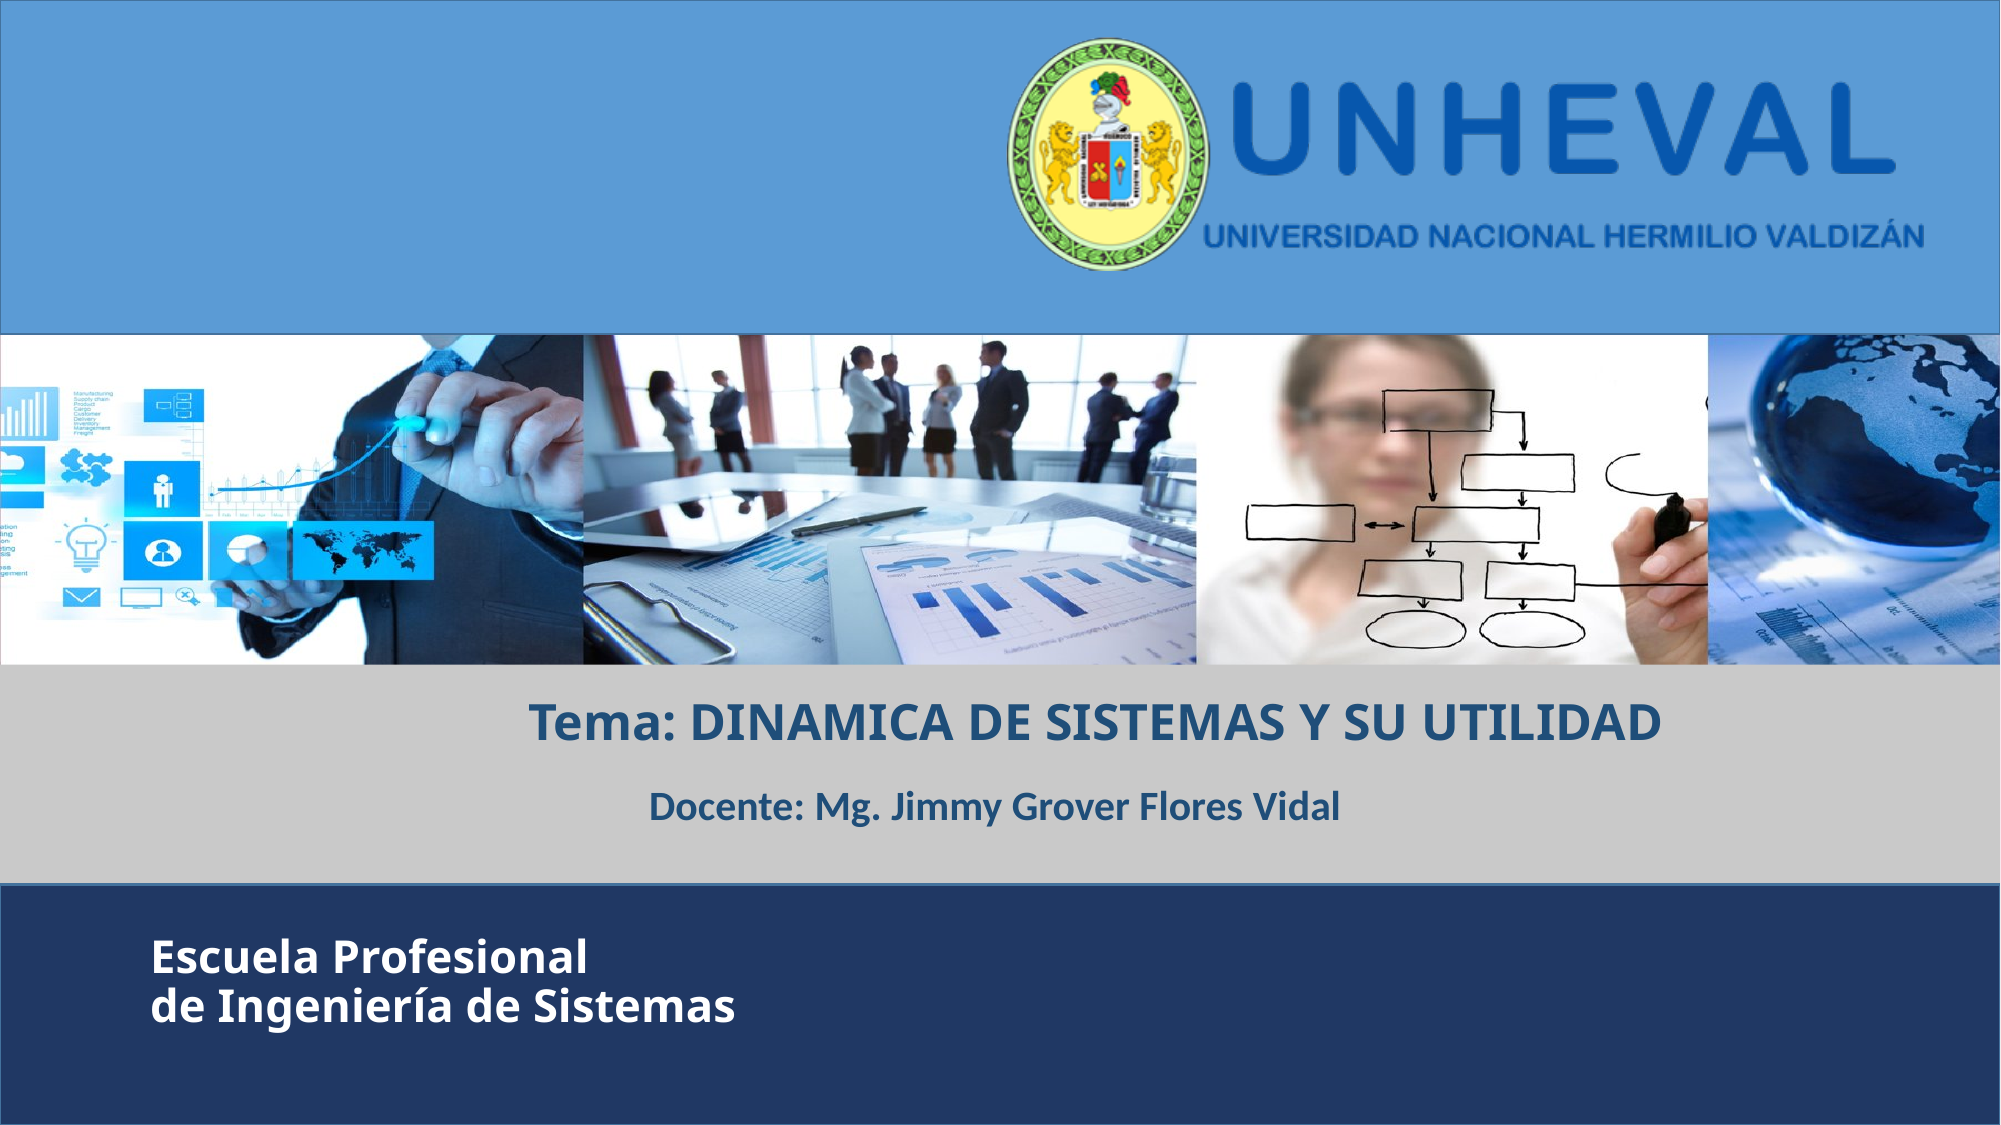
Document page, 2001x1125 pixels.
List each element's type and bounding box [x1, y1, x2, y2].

text_box [0, 0, 2000, 1125]
